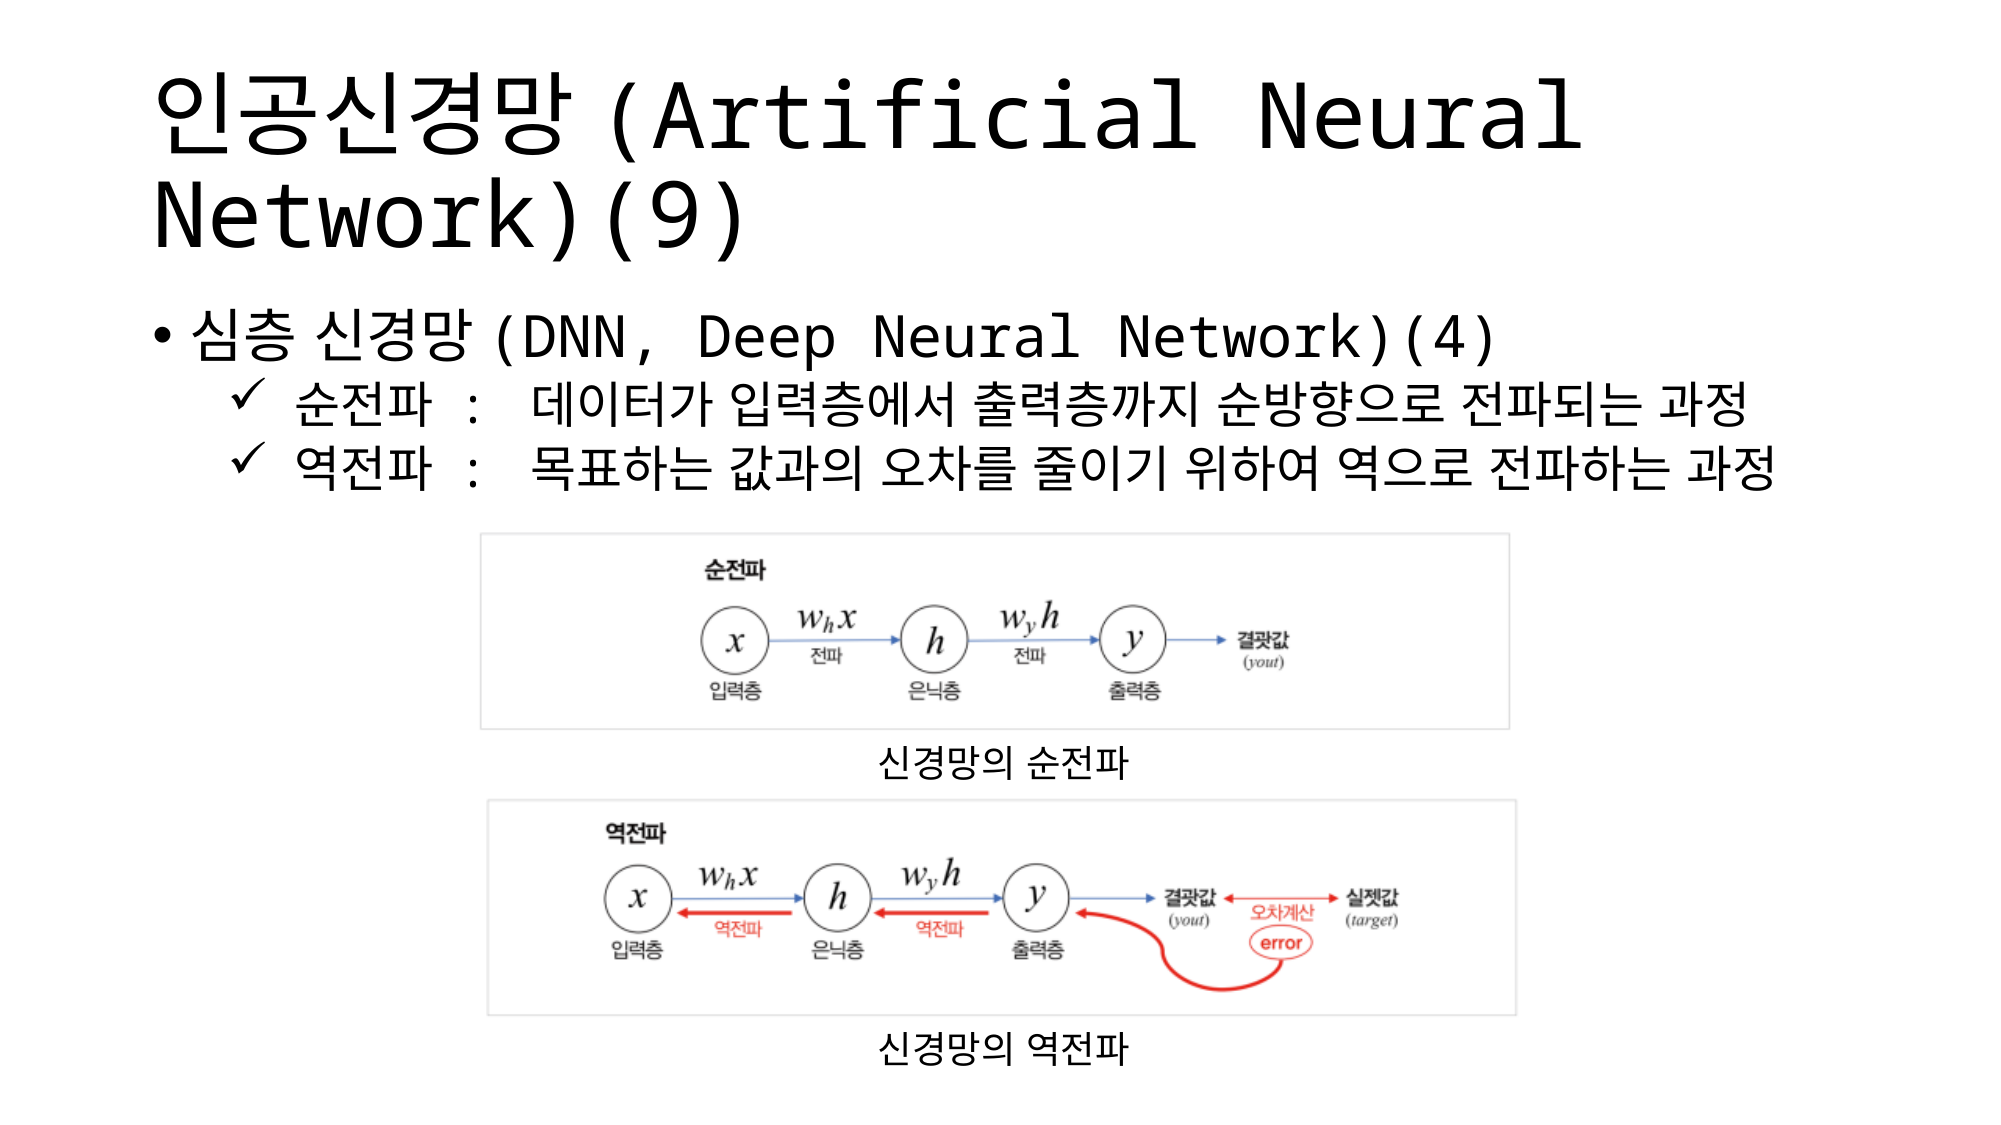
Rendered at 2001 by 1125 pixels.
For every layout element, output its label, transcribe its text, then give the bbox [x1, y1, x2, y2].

text_box 신경망의 순전파 [863, 738, 1145, 792]
list 심층 신경망(DNN, Deep Neural Network)(4) 순전파 : 데이터가 입력층에서 출력층까지 순방향으로 전파되는 과정 역전파 : 목표하는 값과의 오차를 줄이기 위하여 역으로 전파하는 과정 [137, 299, 1987, 1014]
picture [485, 796, 1523, 1024]
title 인공신경망(Artificial Neural Network)(9) [137, 59, 2000, 278]
picture [474, 528, 1523, 738]
text_box 신경망의 역전파 [863, 1024, 1145, 1079]
